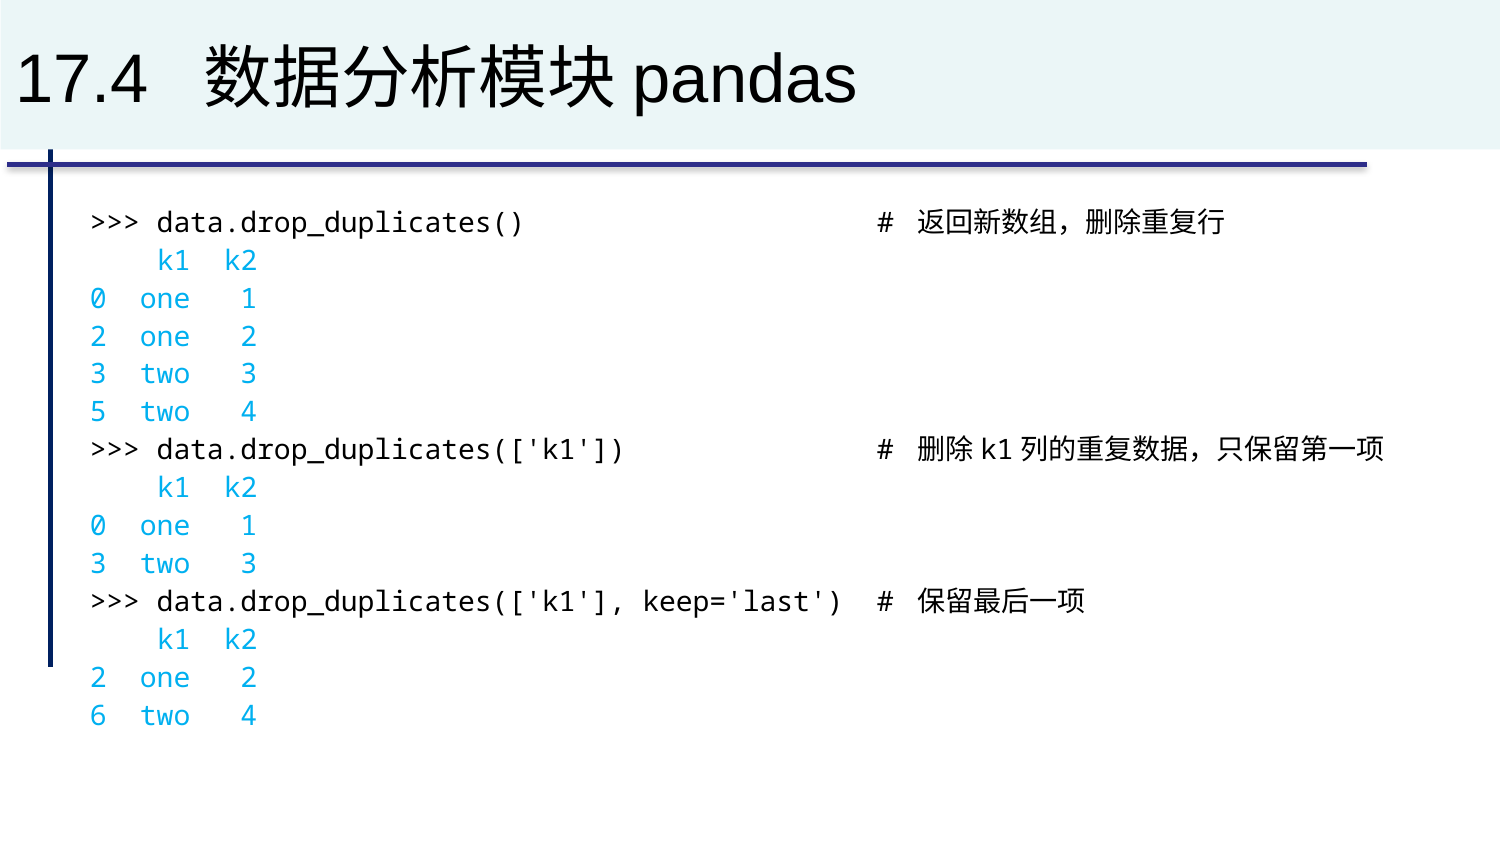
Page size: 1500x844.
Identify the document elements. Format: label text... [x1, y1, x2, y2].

list >>> data.drop_duplicates() # 返回新数组，删除重复行 k1 k2 0 one 1 2 one 2 3 two 3 5 two 4 >>> data.drop_duplicates(['k1']) # 删除k1列的重复数据，只保留第一项 k1 k2 0 one 1 3 two 3 >>> data.drop_duplicates(['k1'], keep='last') # 保留最后一项 k1 k2 2 one 2 6 two 4 [74, 196, 1426, 755]
title 17.4 数据分析模块pandas [0, 0, 1500, 150]
